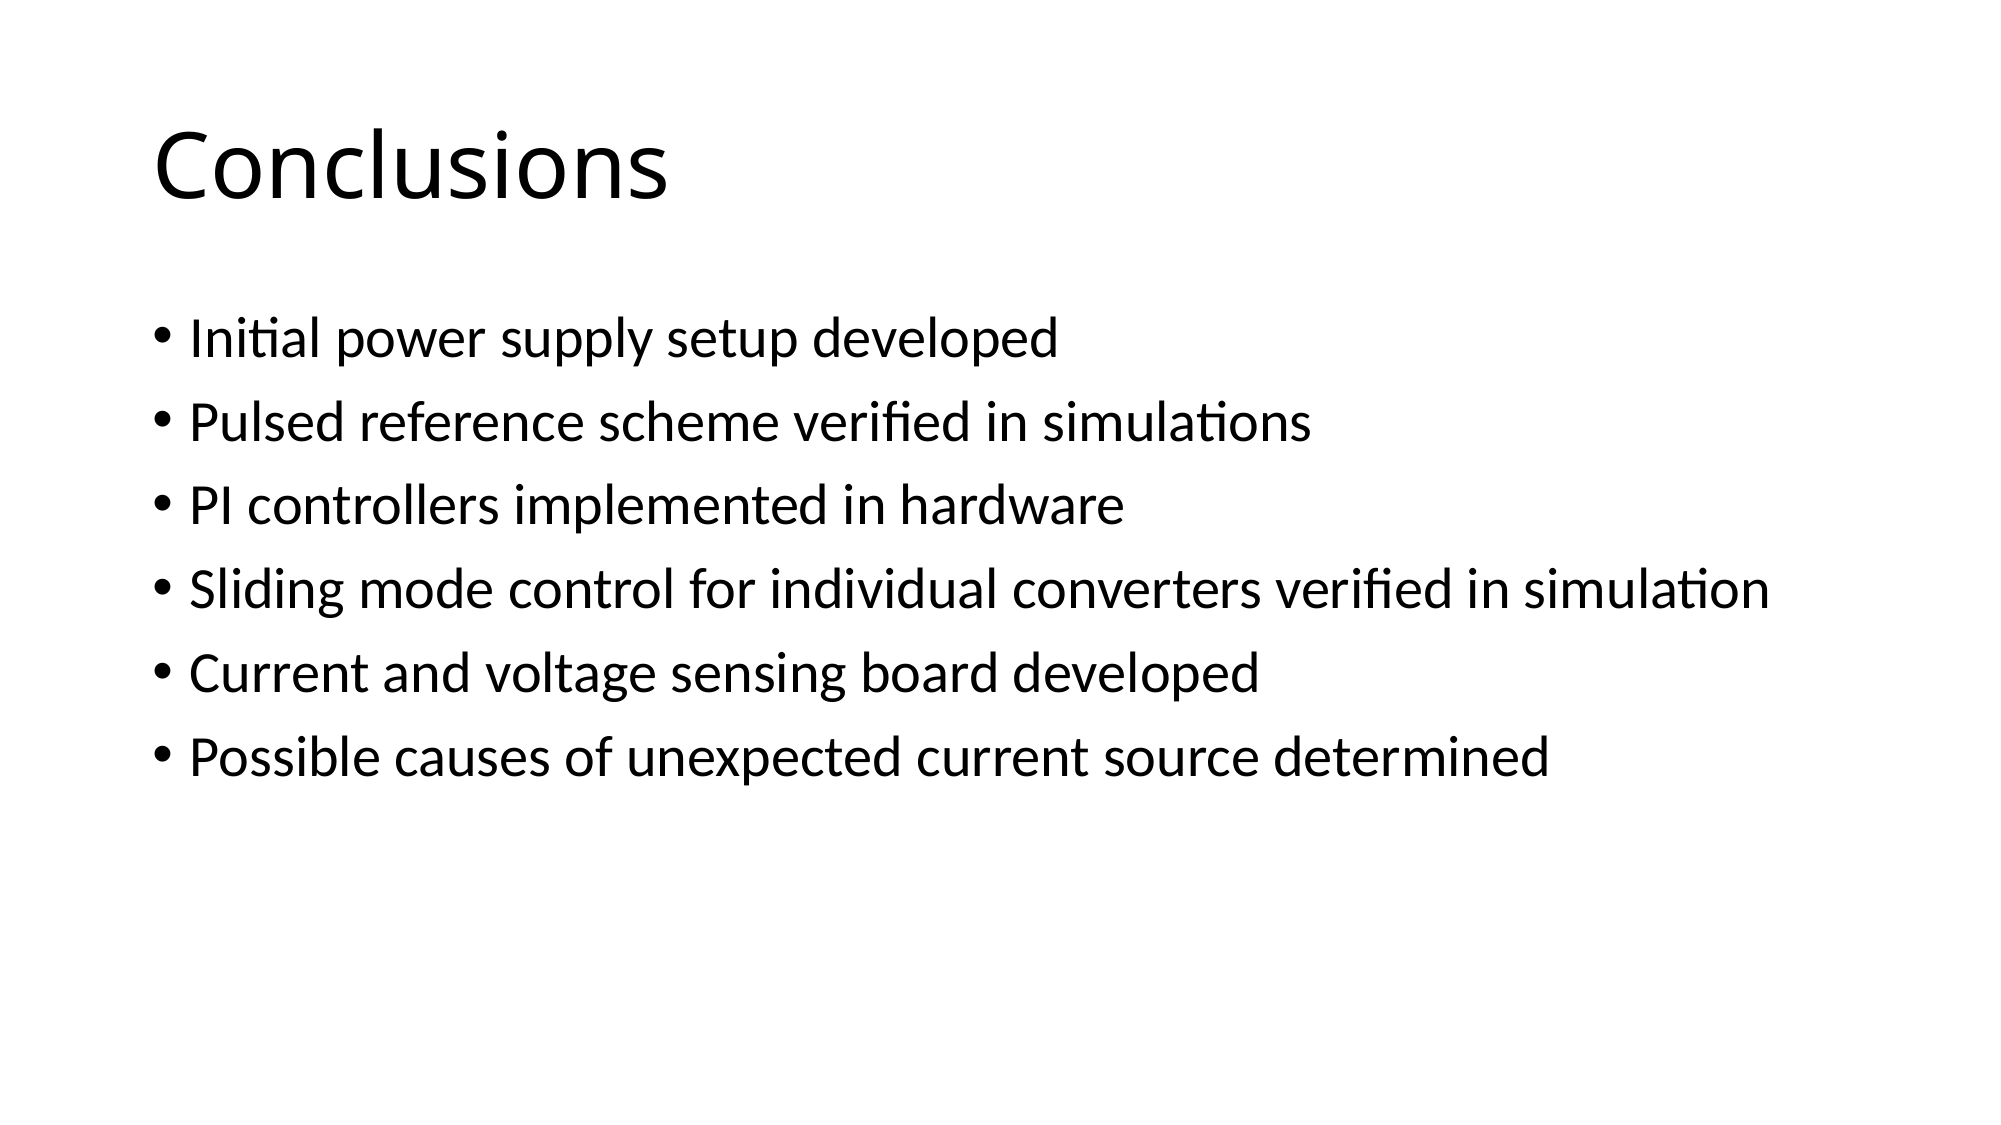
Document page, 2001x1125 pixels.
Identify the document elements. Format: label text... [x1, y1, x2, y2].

title Conclusions [137, 59, 1863, 278]
list Initial power supply setup developed Pulsed reference scheme verified in simulations PI controllers implemented in hardware Sliding mode control for individual converters verified in simulation Current and voltage sensing board developed Possible causes of unexpected current source determined [137, 299, 1863, 1014]
